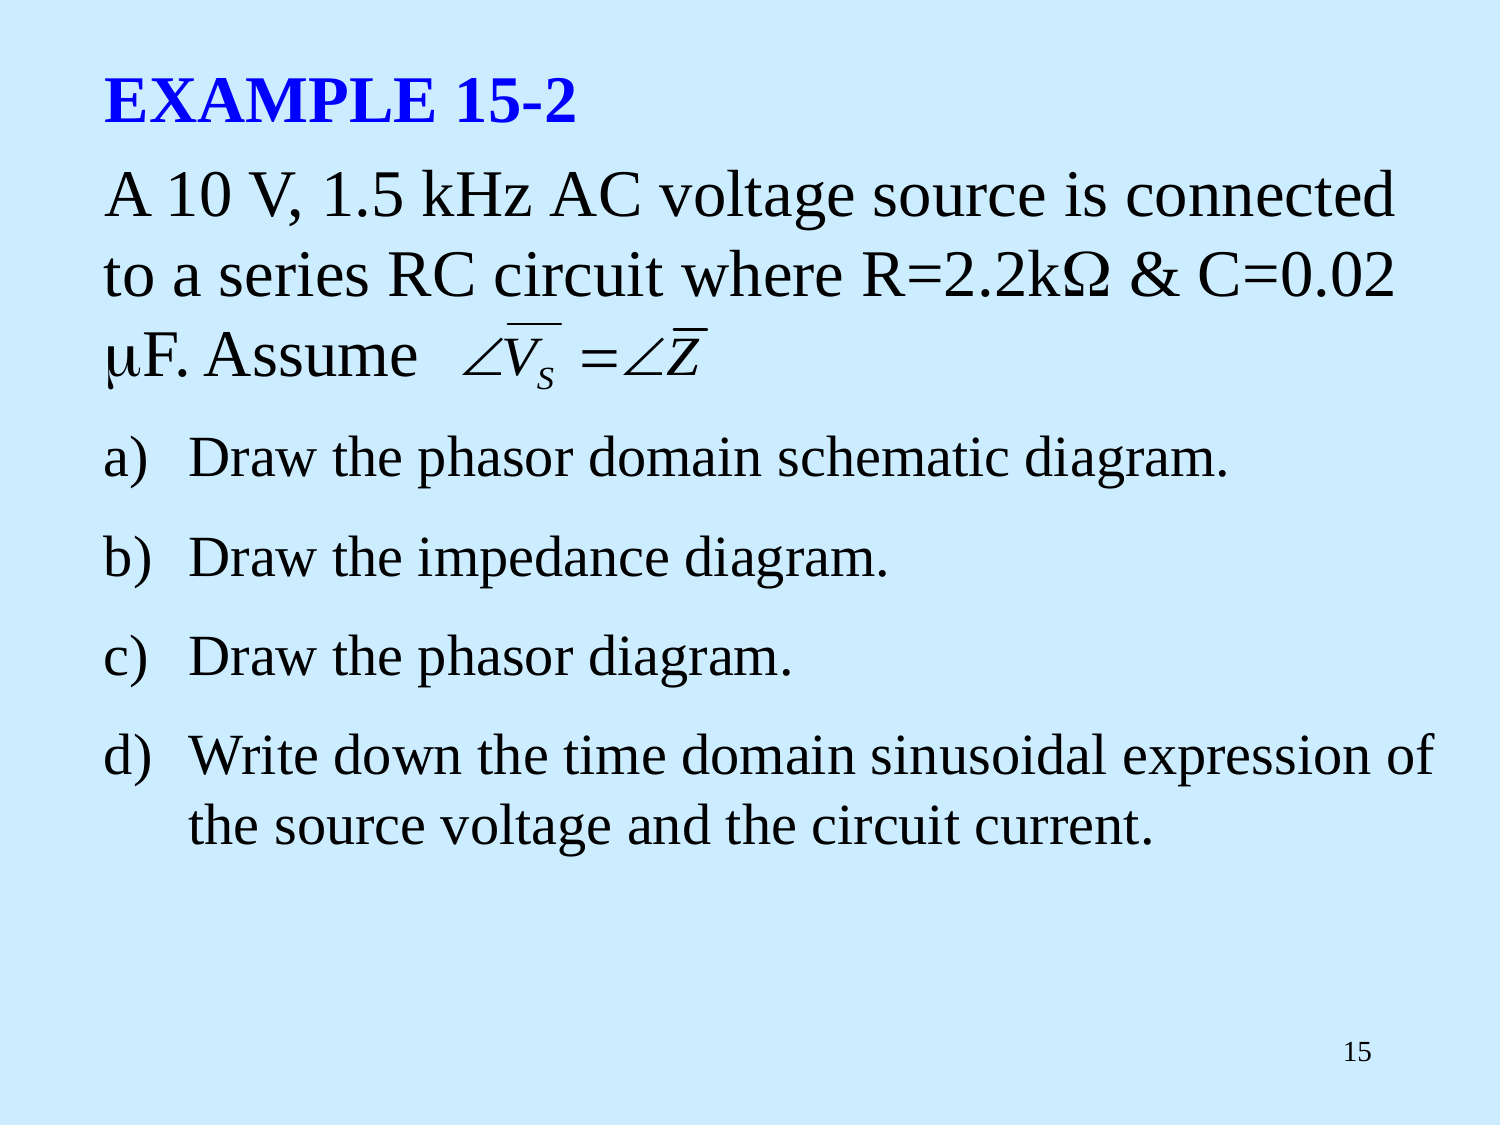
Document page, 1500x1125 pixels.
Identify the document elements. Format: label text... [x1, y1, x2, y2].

slide_number 15 [1074, 1025, 1388, 1100]
text_box EXAMPLE 15-2 A 10 V, 1.5 kHz AC voltage source is connected to a series RC circuit where R=2.2k & C=0.02 F. Assume Draw the phasor domain schematic diagram. Draw the impedance diagram. Draw the phasor diagram. Write down the time domain sinusoidal expression of the source voltage and the circuit current. [60, 48, 1472, 1031]
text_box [452, 310, 719, 404]
